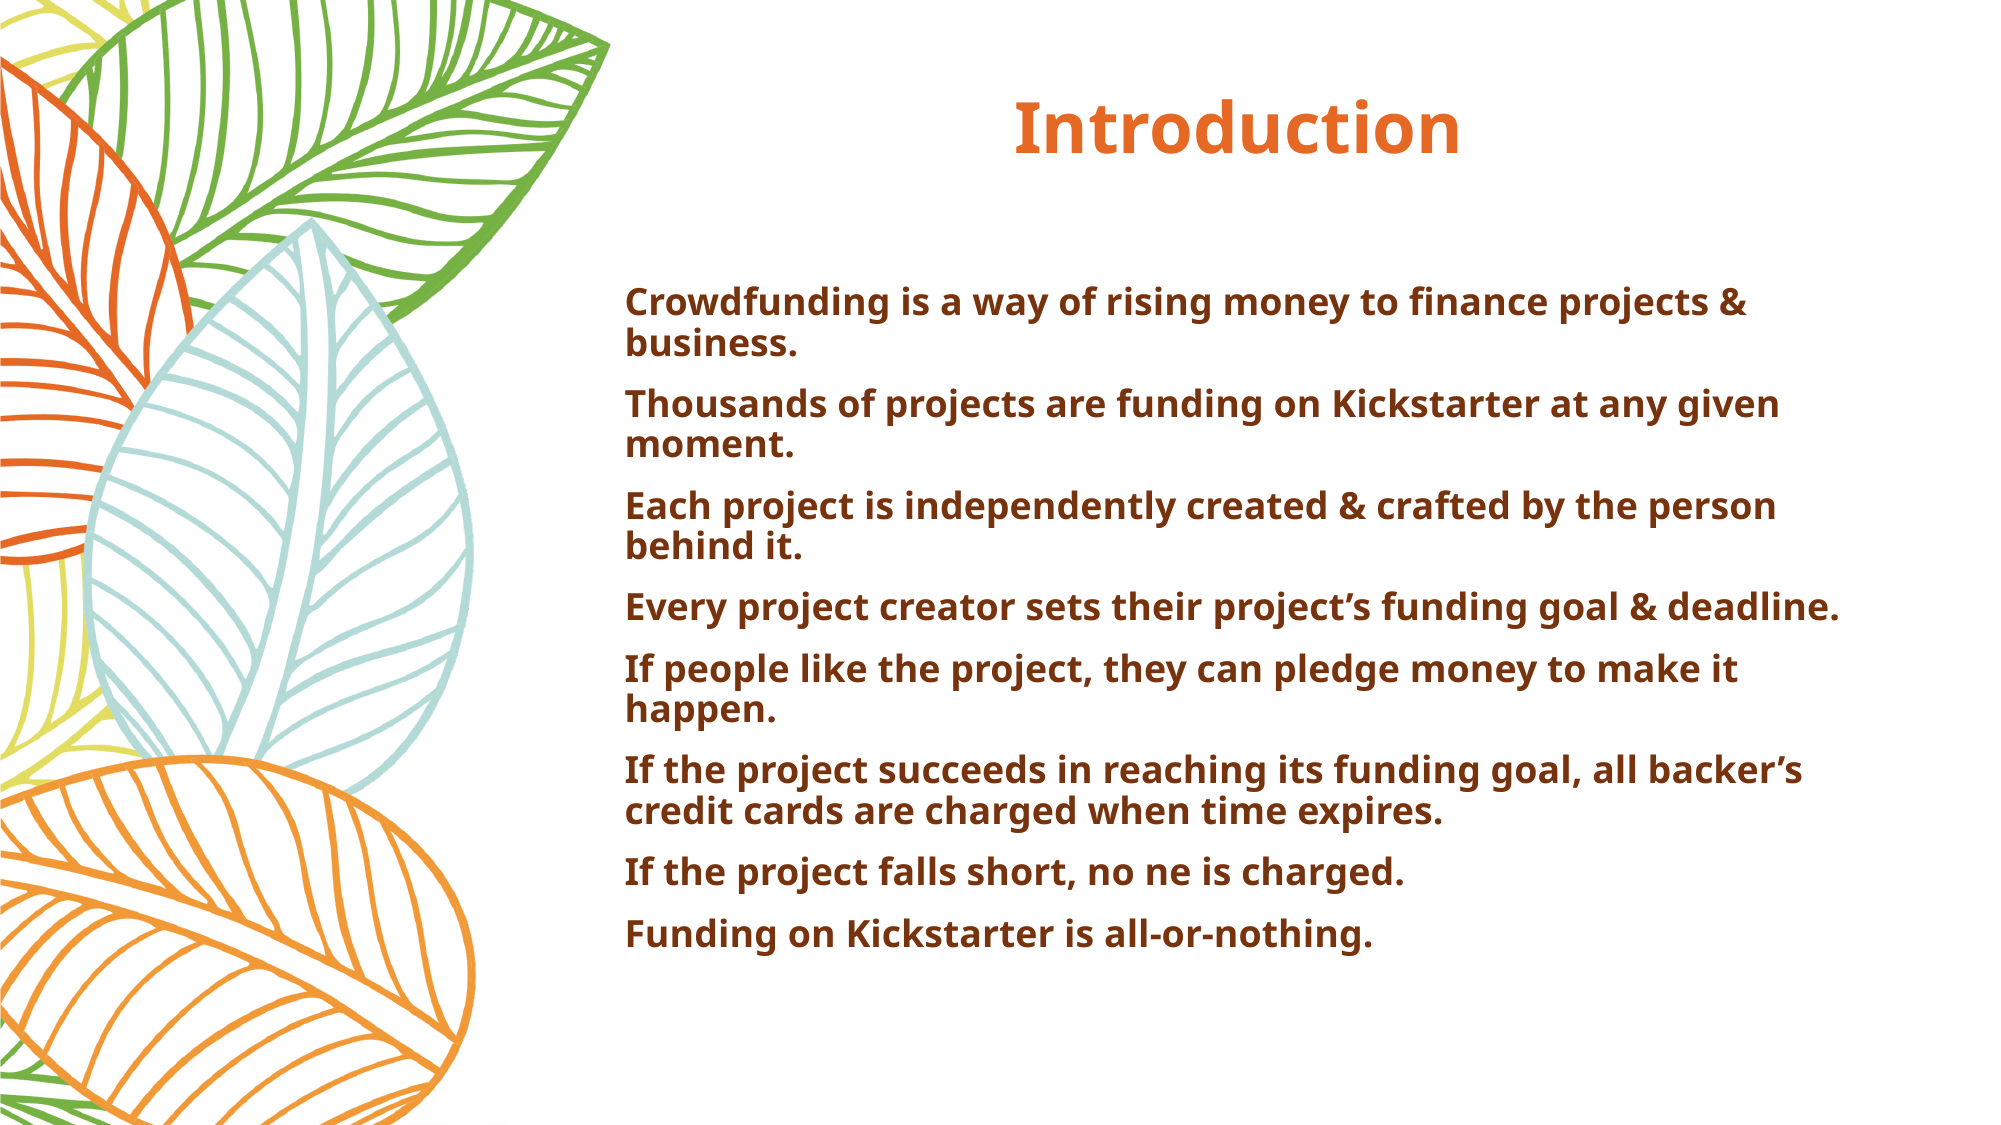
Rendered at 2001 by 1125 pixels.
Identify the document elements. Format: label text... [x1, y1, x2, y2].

title Introduction [646, 84, 1831, 177]
list Crowdfunding is a way of rising money to finance projects & business. Thousands of projects are funding on Kickstarter at any given moment. Each project is independently created & crafted by the person behind it. Every project creator sets their project’s funding goal & deadline. If people like the project, they can pledge money to make it happen. If the project succeeds in reaching its funding goal, all backer’s credit cards are charged when time expires. If the project falls short, no ne is charged. Funding on Kickstarter is all-or-nothing. [609, 275, 1916, 995]
picture [0, 0, 611, 1125]
